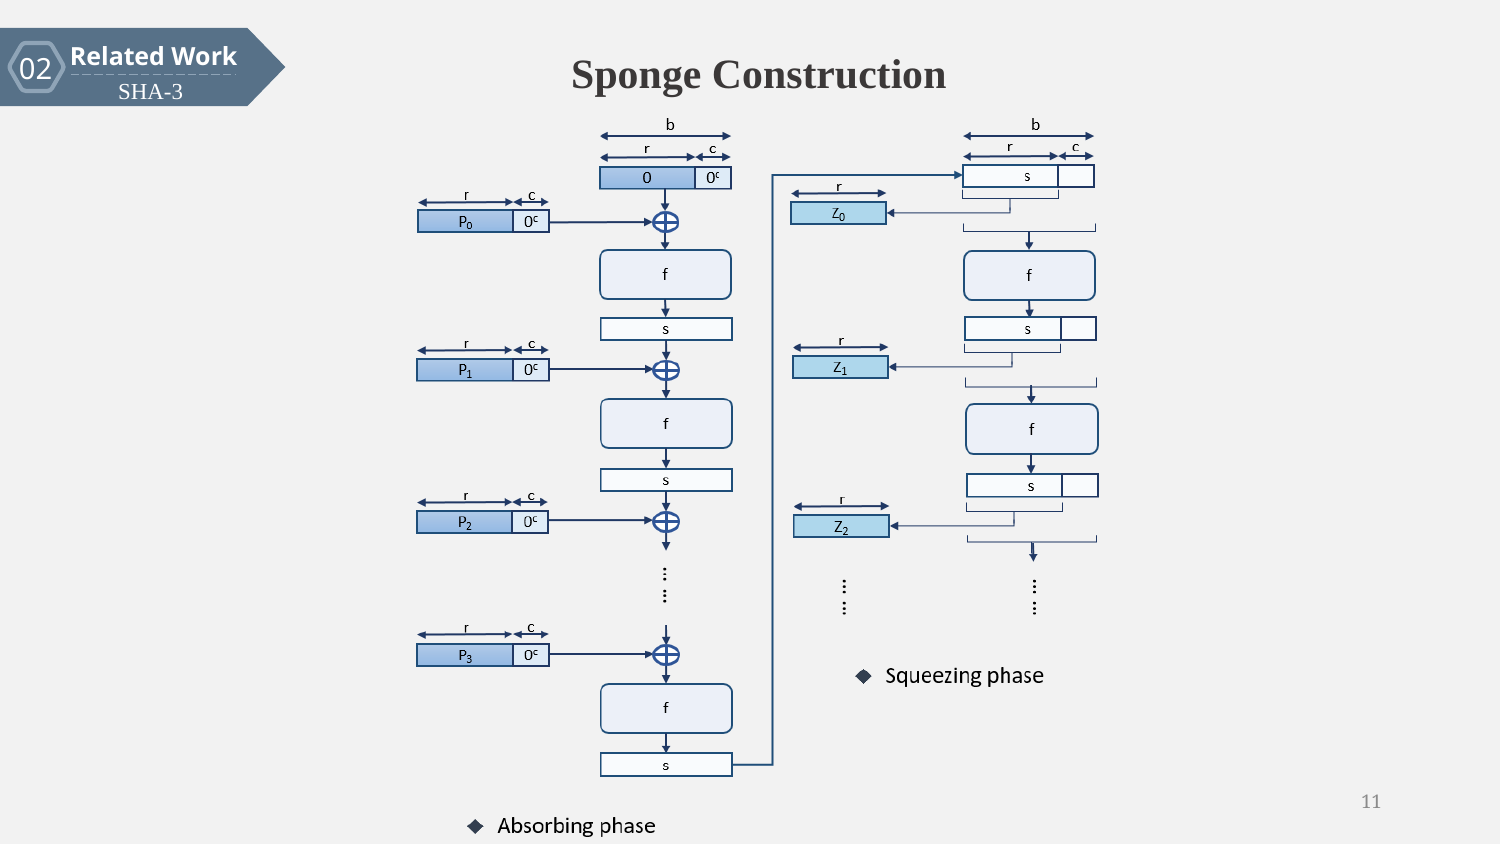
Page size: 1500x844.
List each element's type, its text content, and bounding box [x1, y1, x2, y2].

picture [409, 112, 1103, 844]
text_box 11 [1103, 782, 1397, 827]
text_box Sponge Construction [530, 39, 981, 105]
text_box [0, 28, 284, 113]
